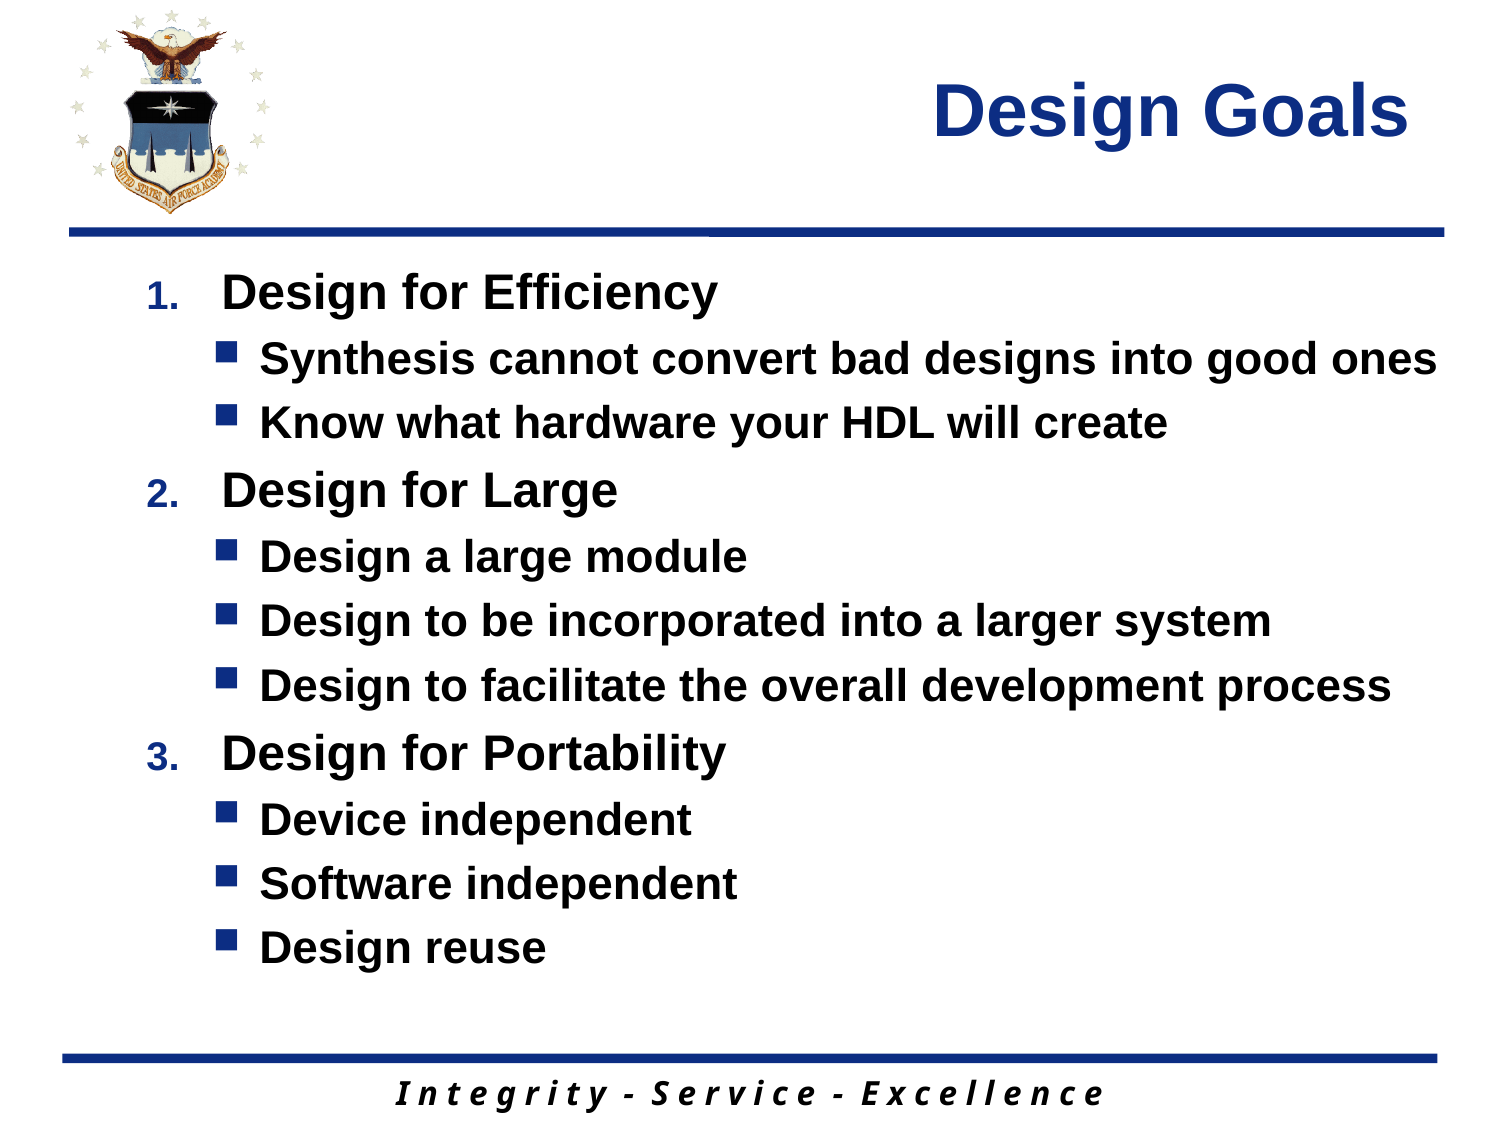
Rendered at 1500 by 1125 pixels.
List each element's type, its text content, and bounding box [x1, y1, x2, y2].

slide_number 37 [1133, 1025, 1484, 1105]
title Design Goals [313, 12, 1427, 201]
list Design for Efficiency Synthesis cannot convert bad designs into good ones Know what hardware your HDL will create Design for Large Design a large module Design to be incorporated into a larger system Design to facilitate the overall development process Design for Portability Device independent Software independent Design reuse [131, 251, 1466, 1026]
picture [63, 0, 275, 222]
